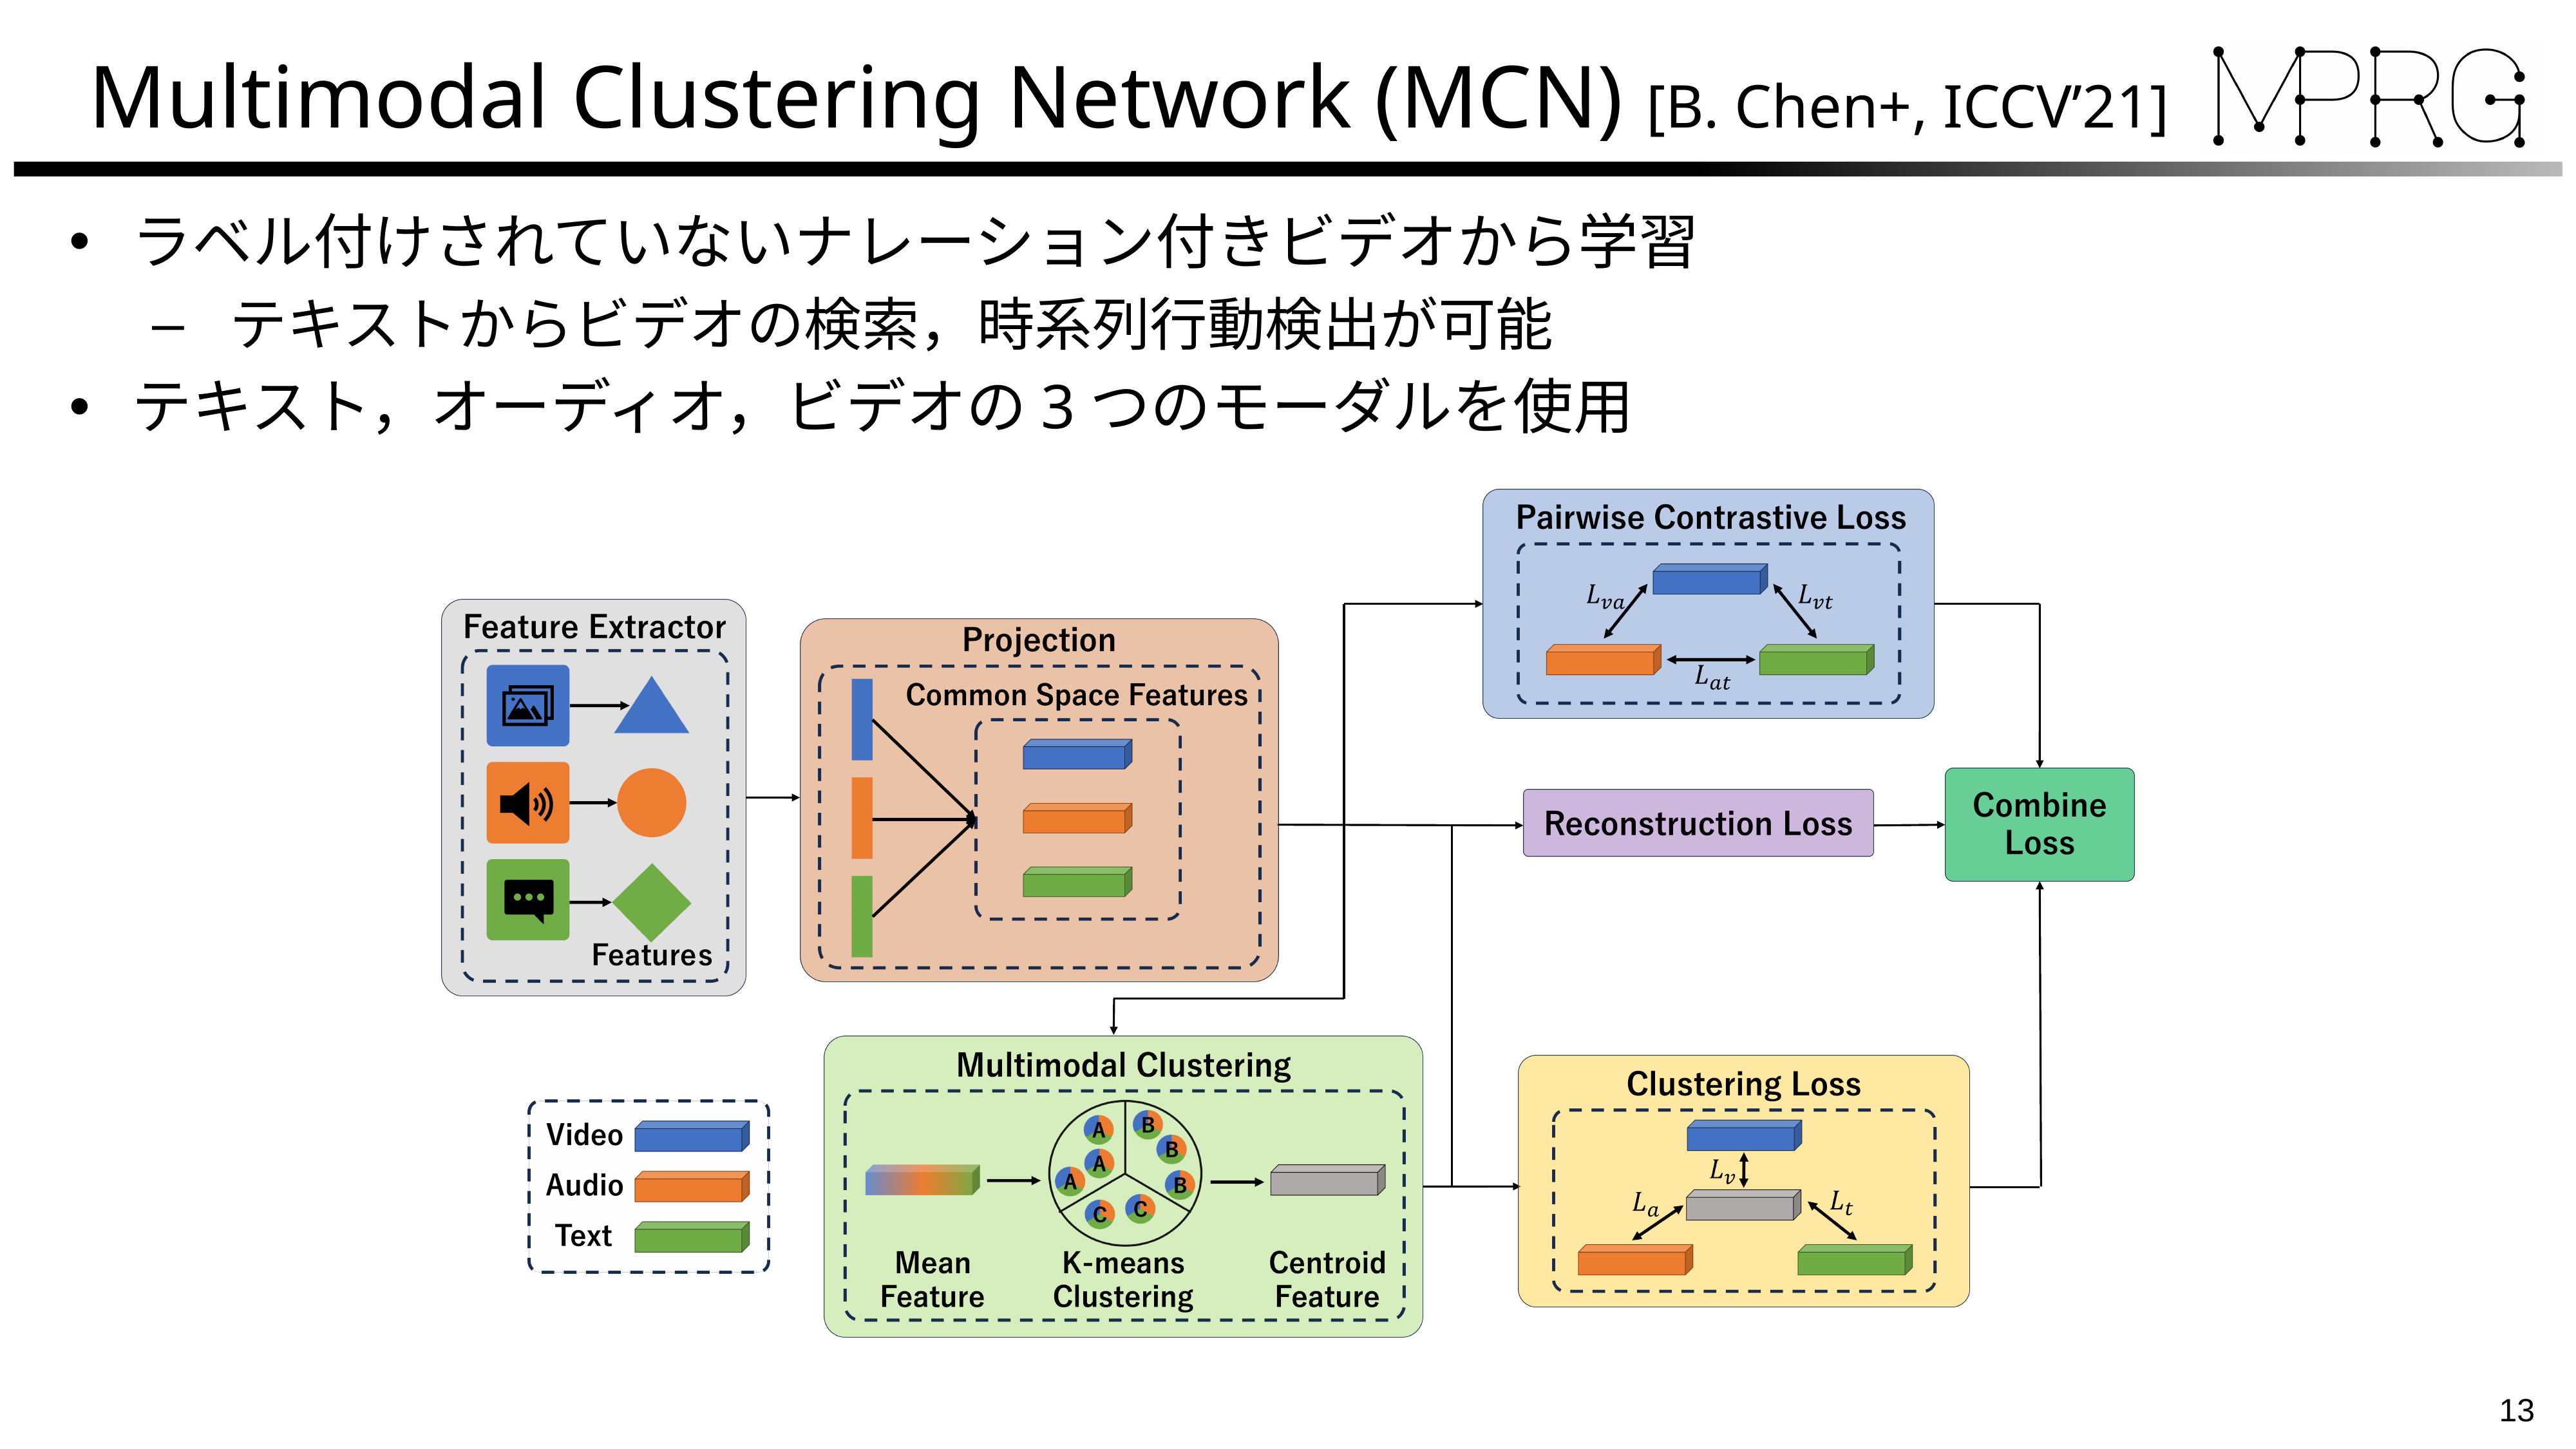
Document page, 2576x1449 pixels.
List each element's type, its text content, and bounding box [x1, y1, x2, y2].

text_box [441, 489, 2135, 1338]
title Multimodal Clustering Network (MCN) [B. Chen+, ICCV’21] [84, 14, 2203, 173]
list ラベル付けされていないナレーション付きビデオから学習 テキストからビデオの検索，時系列行動検出が可能 テキスト，オーディオ，ビデオの3つのモーダルを使用 [54, 200, 2569, 1443]
picture [2203, 41, 2544, 156]
